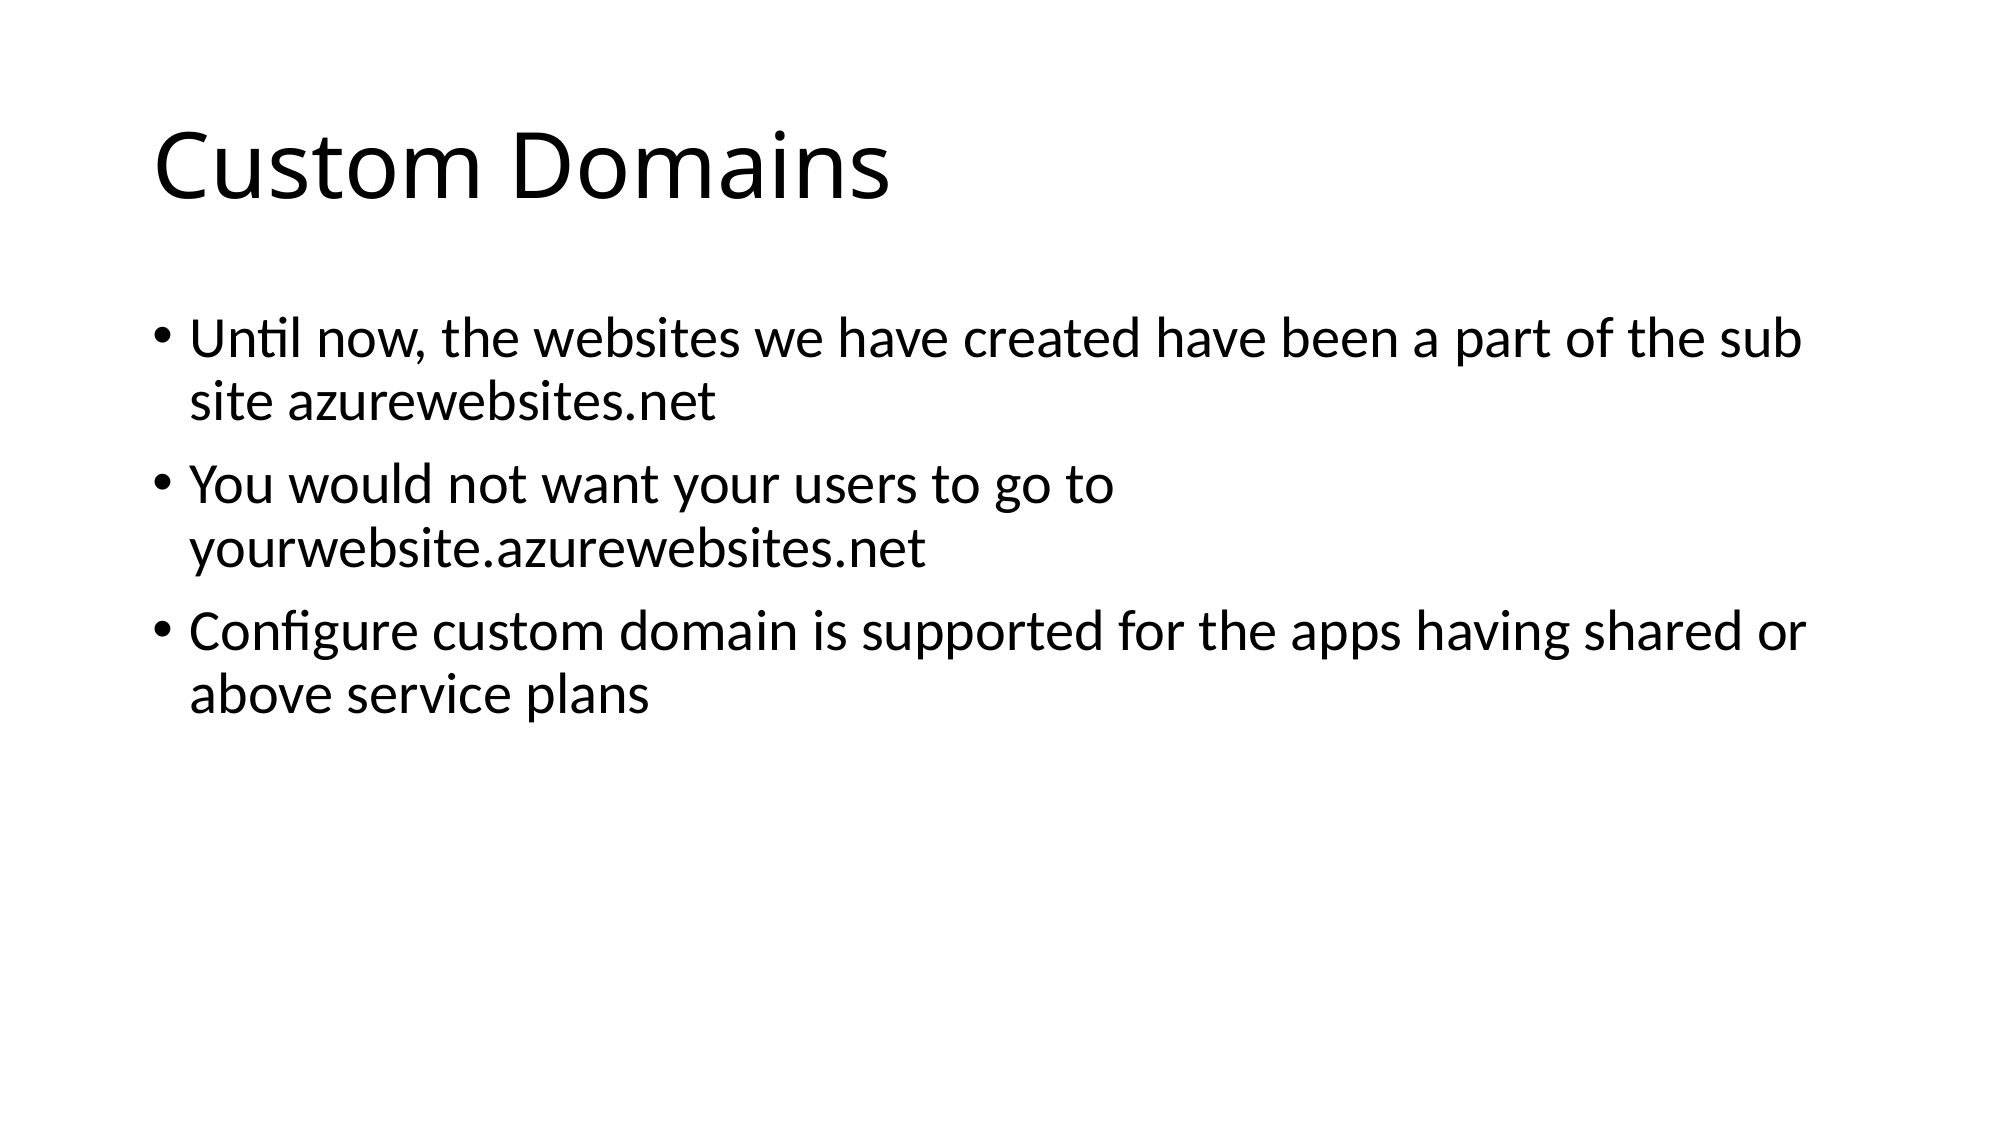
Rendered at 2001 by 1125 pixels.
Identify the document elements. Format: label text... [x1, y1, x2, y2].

list Until now, the websites we have created have been a part of the sub site azurewebsites.net You would not want your users to go to yourwebsite.azurewebsites.net Configure custom domain is supported for the apps having shared or above service plans [137, 299, 1863, 1014]
title Custom Domains [137, 59, 1863, 278]
